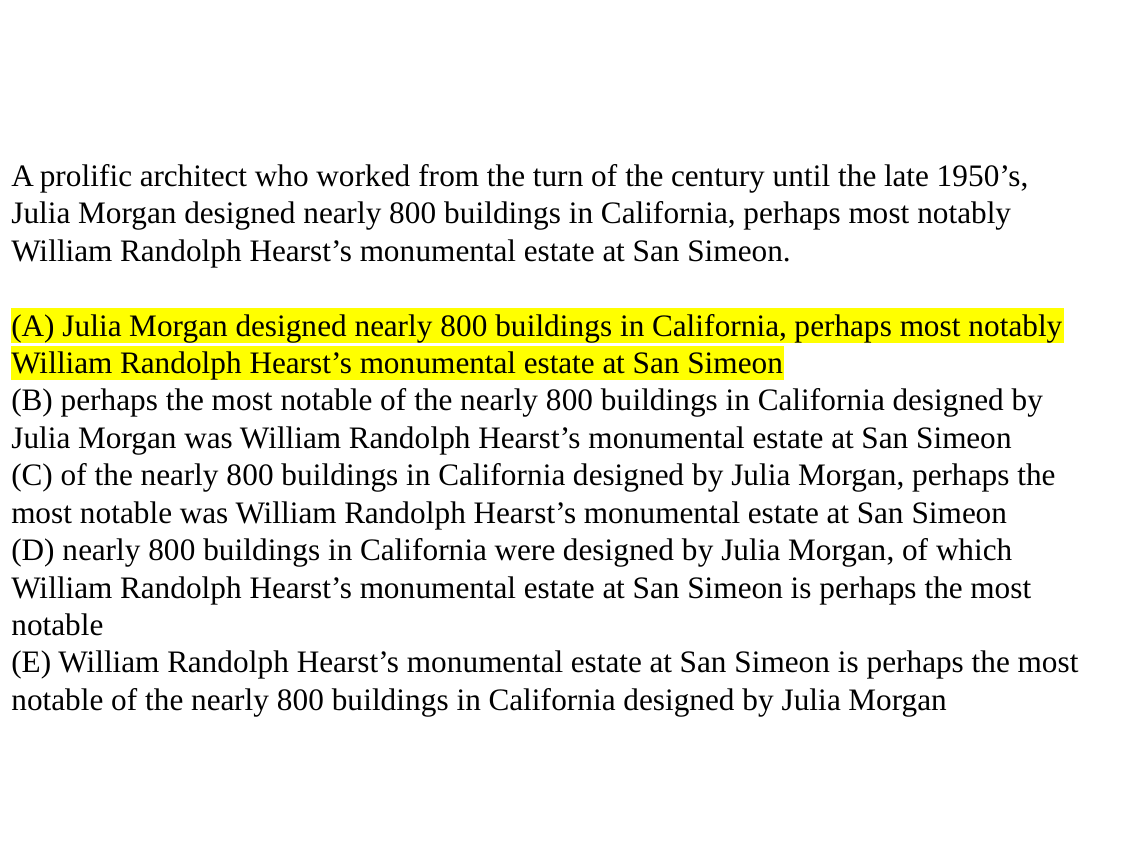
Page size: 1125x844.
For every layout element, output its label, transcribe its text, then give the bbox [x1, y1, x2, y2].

text_box A prolific architect who worked from the turn of the century until the late 1950’s, Julia Morgan designed nearly 800 buildings in California, perhaps most notably William Randolph Hearst’s monumental estate at San Simeon. (A) Julia Morgan designed nearly 800 buildings in California, perhaps most notably William Randolph Hearst’s monumental estate at San Simeon (B) perhaps the most notable of the nearly 800 buildings in California designed by Julia Morgan was William Randolph Hearst’s monumental estate at San Simeon (C) of the nearly 800 buildings in California designed by Julia Morgan, perhaps the most notable was William Randolph Hearst’s monumental estate at San Simeon (D) nearly 800 buildings in California were designed by Julia Morgan, of which William Randolph Hearst’s monumental estate at San Simeon is perhaps the most notable (E) William Randolph Hearst’s monumental estate at San Simeon is perhaps the most notable of the nearly 800 buildings in California designed by Julia Morgan [0, 149, 1103, 723]
